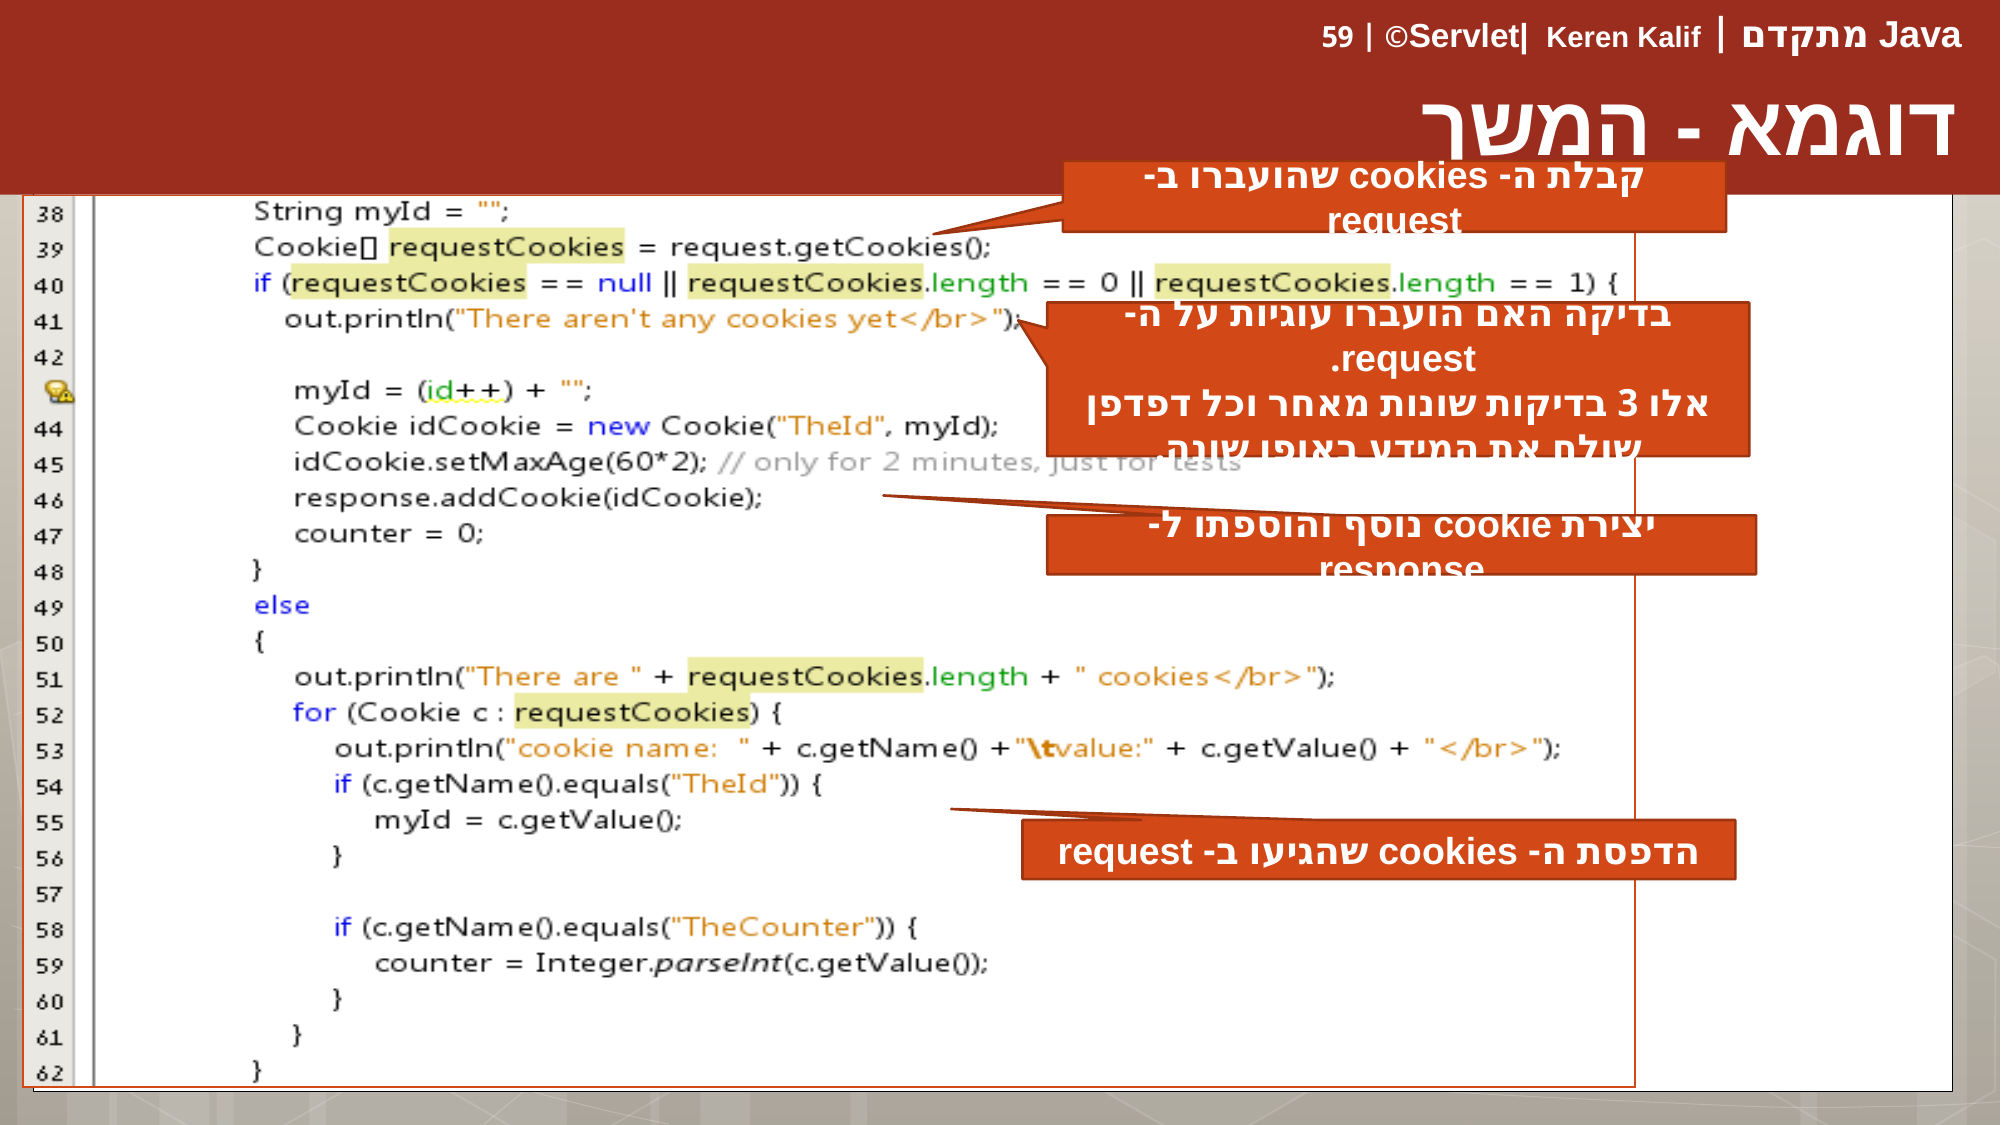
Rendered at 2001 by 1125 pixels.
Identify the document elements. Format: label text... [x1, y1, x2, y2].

text_box בדיקה האם הועברו עוגיות על ה- request. אלו 3 בדיקות שונות מאחר וכל דפדפן שולח את המידע באופן שונה. [1639, 301, 1751, 458]
text_box קבלת ה- cookies שהועברו ב- request [1061, 159, 1728, 234]
text_box יצירת cookie נוסף והוספתו ל- response [1639, 514, 1758, 576]
title דוגמא - המשך [0, 64, 1973, 187]
picture [23, 196, 1635, 1087]
text_box הדפסת ה- cookies שהגיעו ב- request [1639, 818, 1737, 881]
